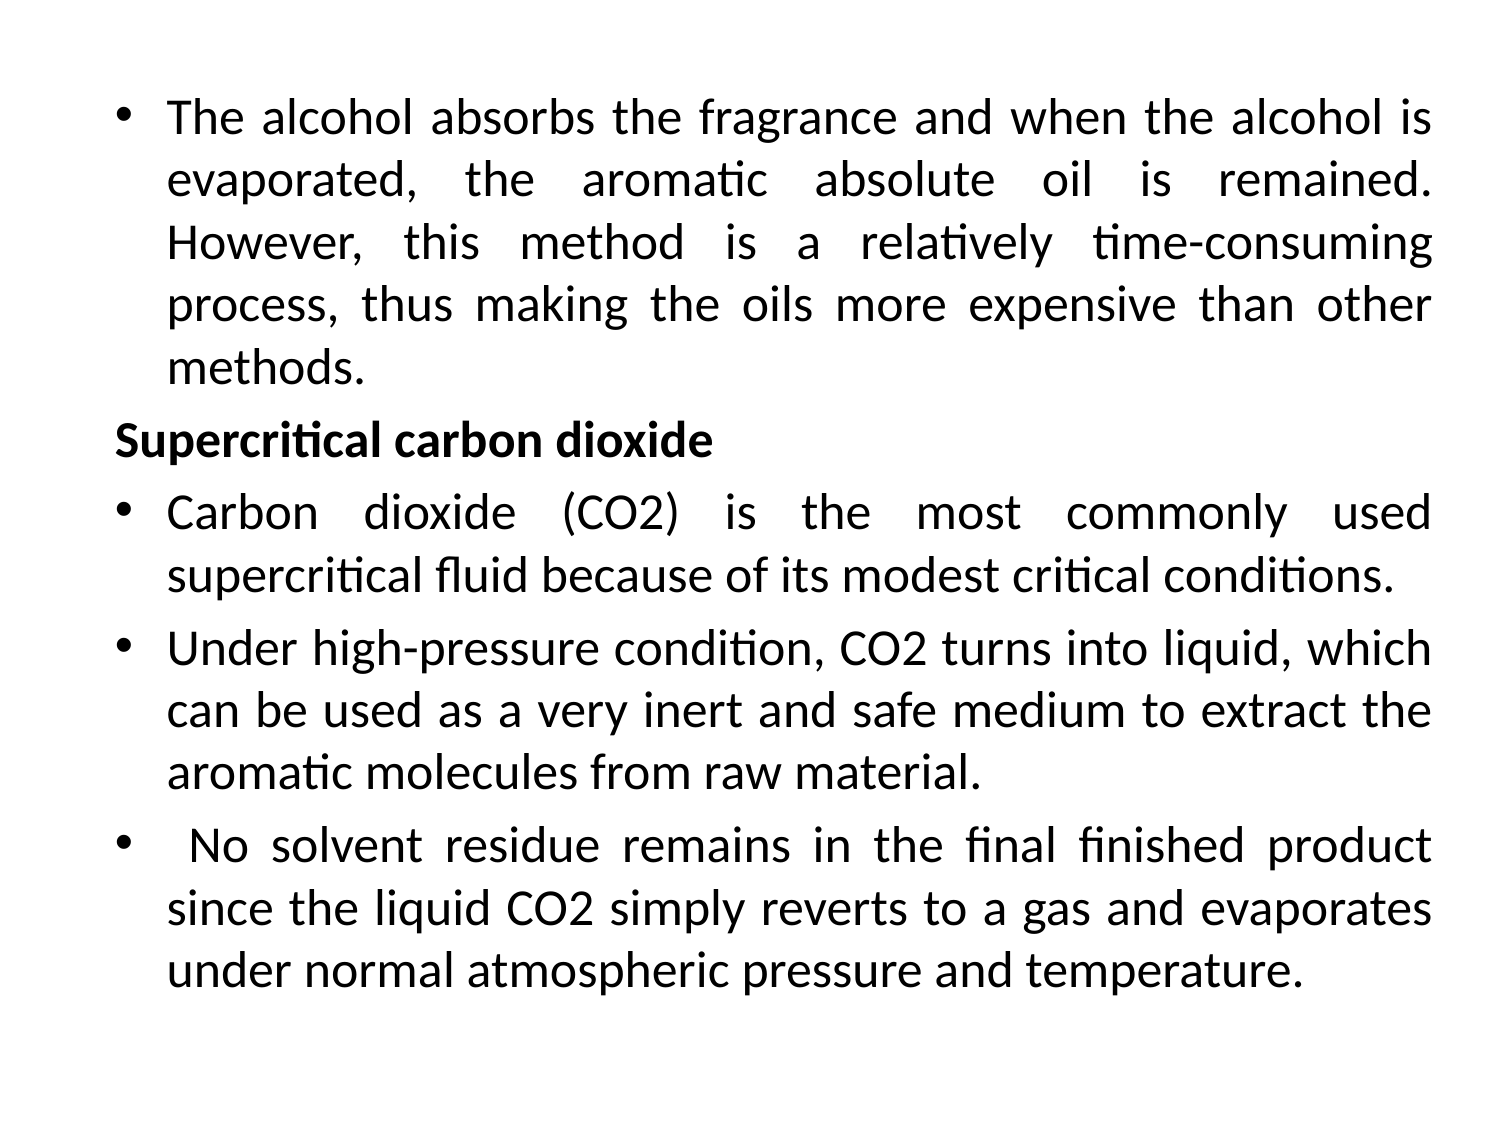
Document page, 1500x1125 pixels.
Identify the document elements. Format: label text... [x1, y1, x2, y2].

list The alcohol absorbs the fragrance and when the alcohol is evaporated, the aromatic absolute oil is remained. However, this method is a relatively time-consuming process, thus making the oils more expensive than other methods. Supercritical carbon dioxide Carbon dioxide (CO2) is the most commonly used supercritical fluid because of its modest critical conditions. Under high-pressure condition, CO2 turns into liquid, which can be used as a very inert and safe medium to extract the aromatic molecules from raw material. No solvent residue remains in the final finished product since the liquid CO2 simply reverts to a gas and evaporates under normal atmospheric pressure and temperature. [99, 75, 1450, 1075]
